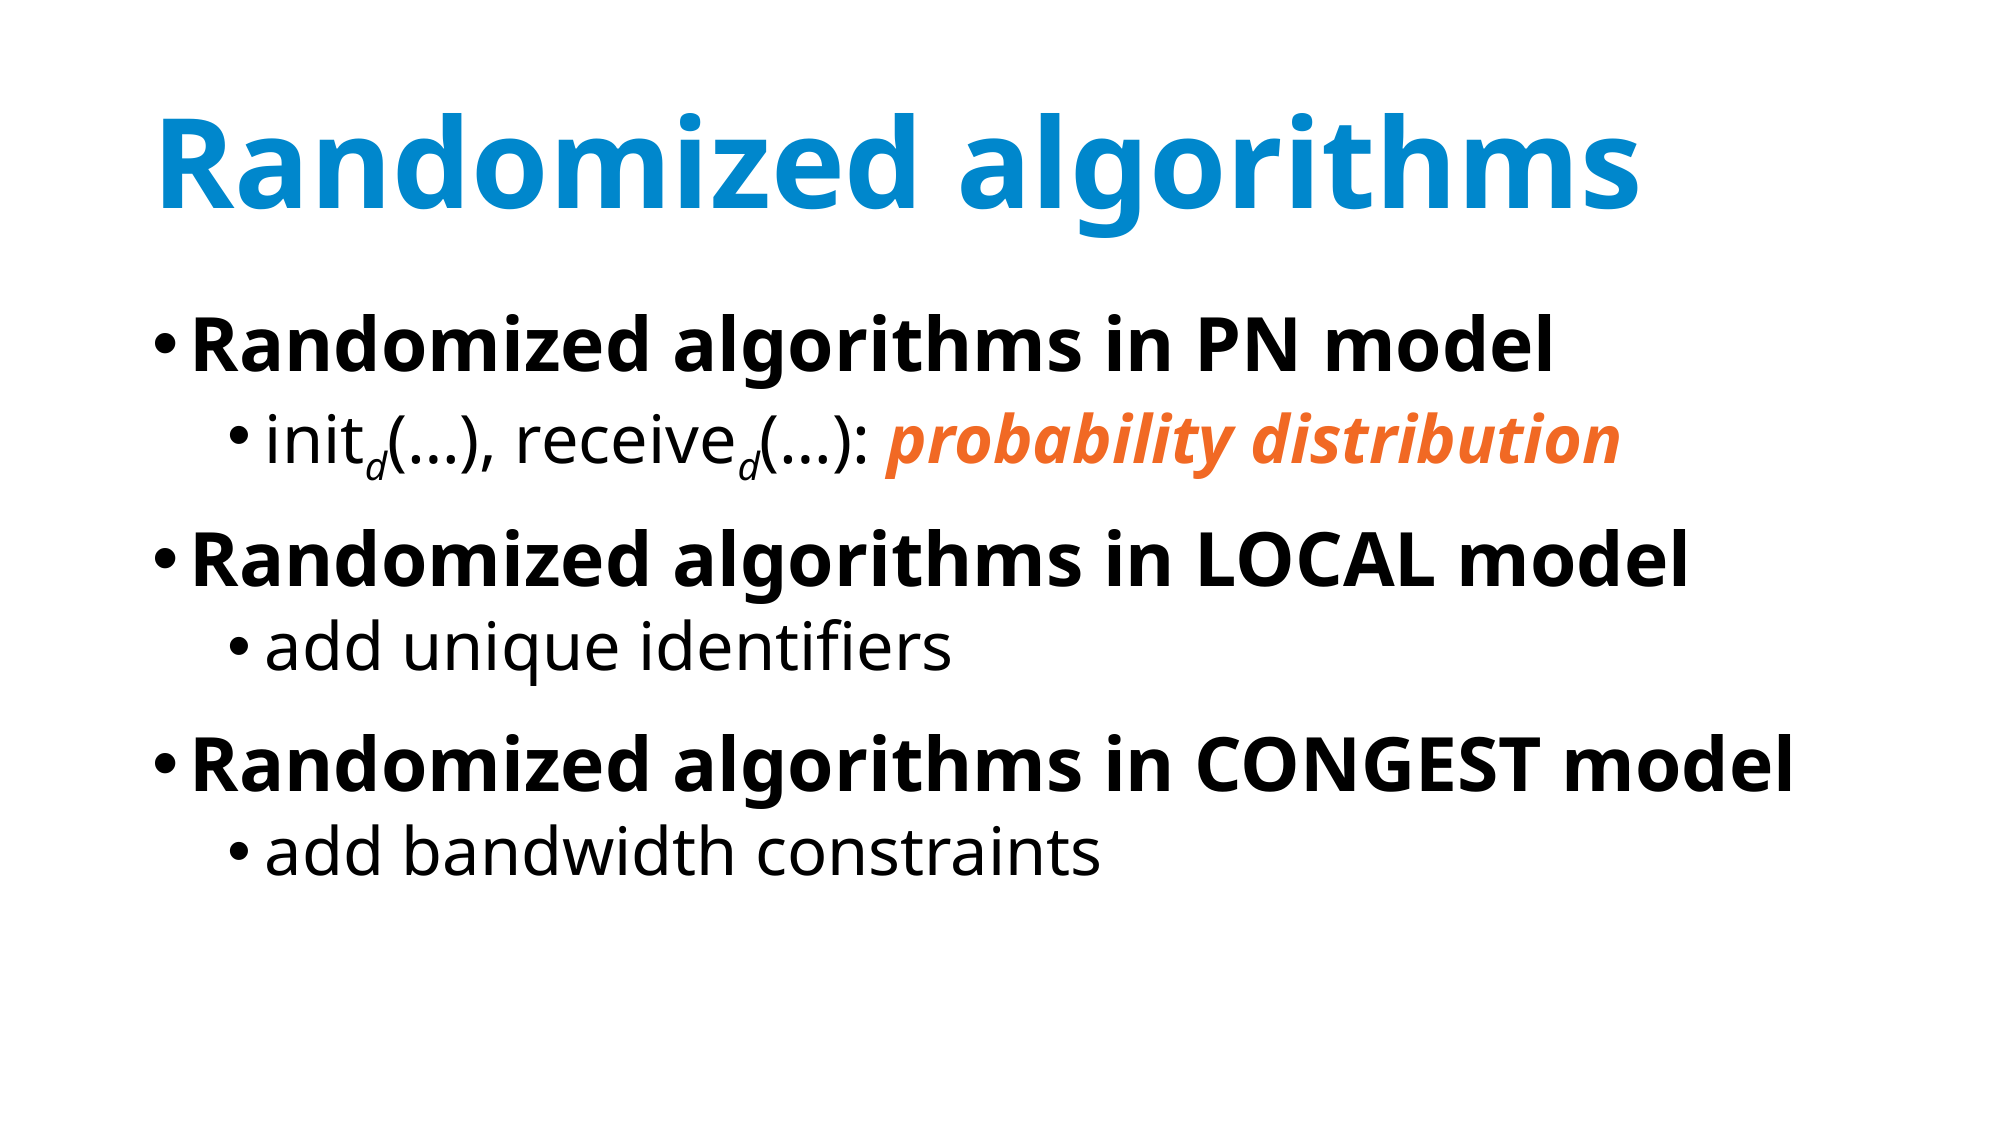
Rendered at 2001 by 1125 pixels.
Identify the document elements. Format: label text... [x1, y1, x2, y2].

title Randomized algorithms [137, 59, 1863, 278]
list Randomized algorithms in PN model initd(…), received(…): probability distribution Randomized algorithms in LOCAL model add unique identifiers Randomized algorithms in CONGEST model add bandwidth constraints [137, 299, 1863, 1014]
